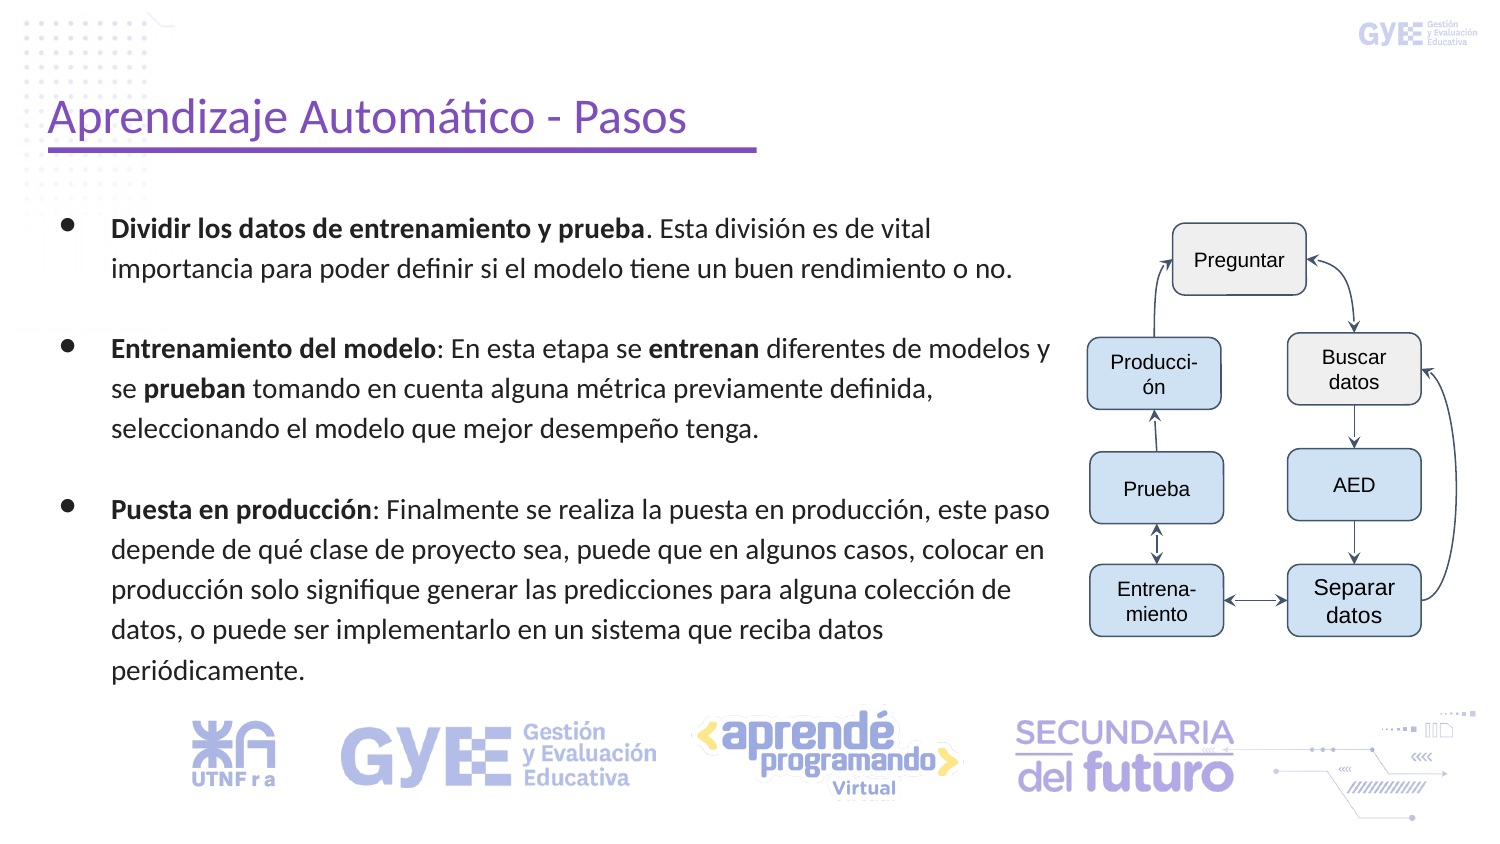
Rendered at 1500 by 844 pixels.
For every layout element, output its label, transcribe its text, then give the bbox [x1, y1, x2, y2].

text_box Producci-ón [1087, 337, 1222, 410]
text_box Dividir los datos de entrenamiento y prueba. Esta división es de vital importancia para poder definir si el modelo tiene un buen rendimiento o no. Entrenamiento del modelo: En esta etapa se entrenan diferentes de modelos y se prueban tomando en cuenta alguna métrica previamente definida, seleccionando el modelo que mejor desempeño tenga. Puesta en producción: Finalmente se realiza la puesta en producción, este paso depende de qué clase de proyecto sea, puede que en algunos casos, colocar en producción solo signifique generar las predicciones para alguna colección de datos, o puede ser implementarlo en un sistema que reciba datos periódicamente. [24, 163, 1068, 703]
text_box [1154, 258, 1173, 338]
picture [997, 700, 1485, 835]
text_box Entrena- miento [1089, 564, 1224, 637]
picture [186, 712, 283, 798]
picture [11, 11, 175, 334]
text_box AED [1287, 448, 1416, 521]
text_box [1154, 409, 1158, 452]
picture [1358, 19, 1478, 46]
picture [688, 700, 965, 804]
text_box Preguntar [1172, 223, 1307, 296]
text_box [1305, 258, 1355, 334]
text_box Buscar datos [1287, 332, 1422, 405]
text_box Separar datos [1287, 564, 1422, 637]
text_box Prueba [1089, 451, 1224, 524]
picture [341, 721, 656, 789]
text_box [180, 147, 757, 153]
text_box Aprendizaje Automático - Pasos [180, 78, 1500, 151]
